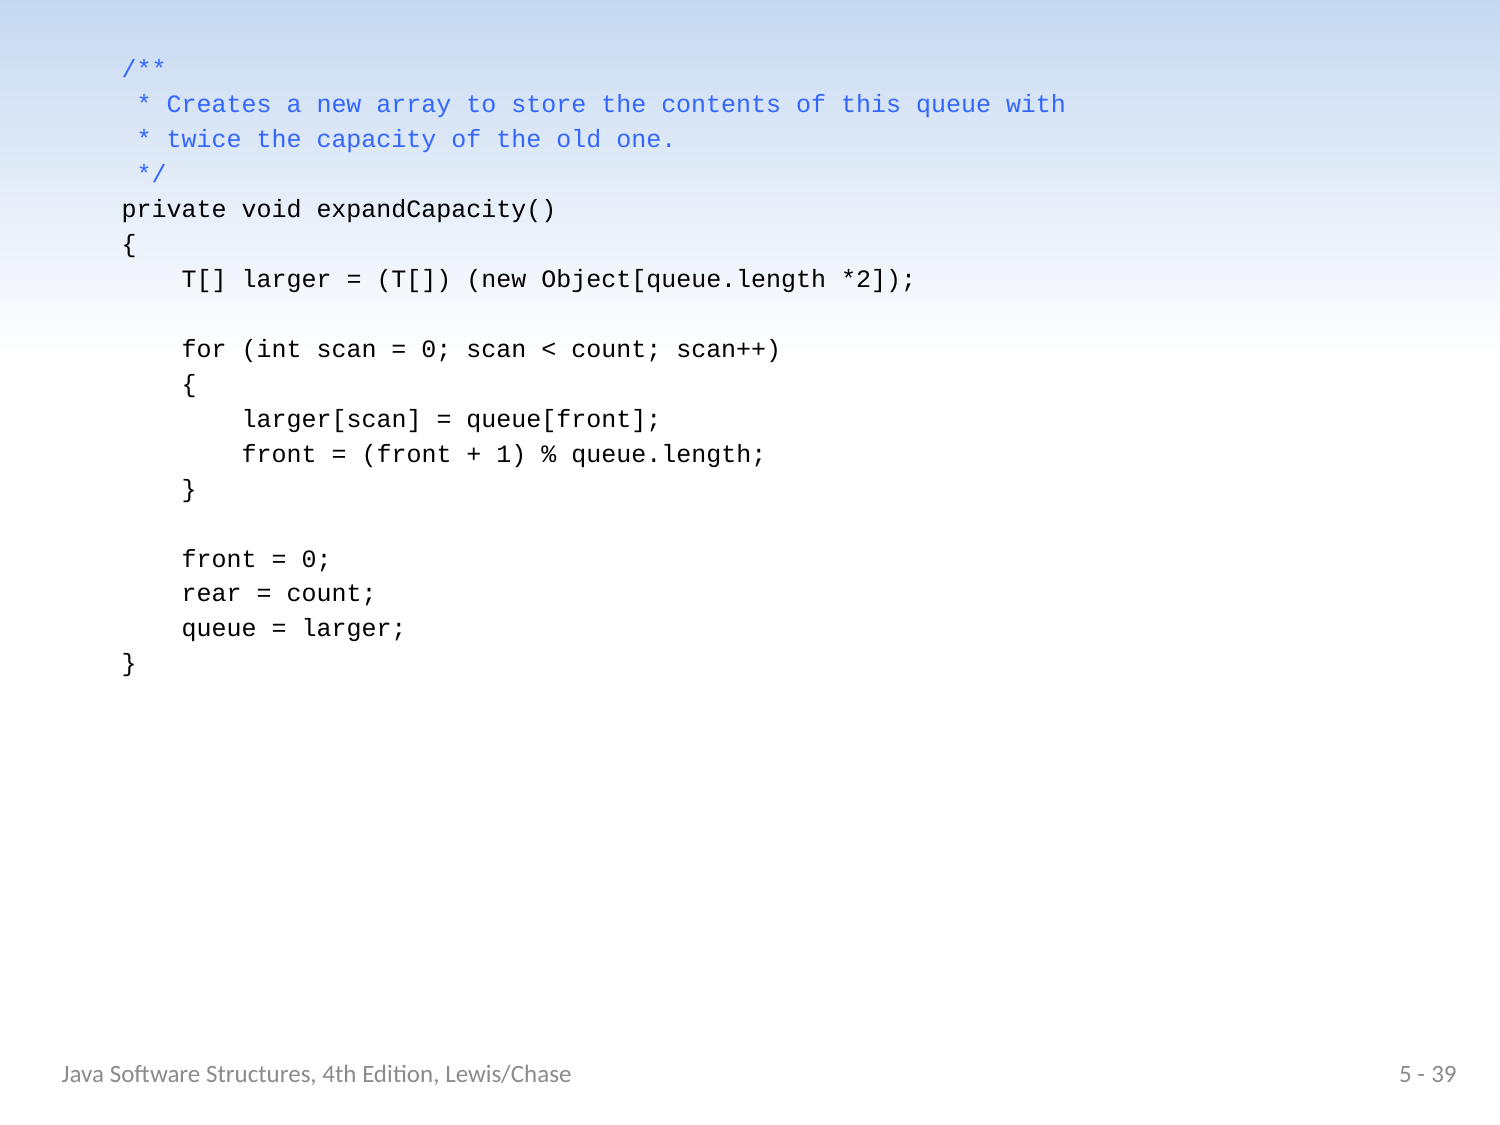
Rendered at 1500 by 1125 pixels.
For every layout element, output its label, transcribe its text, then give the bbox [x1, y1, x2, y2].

list /** * Creates a new array to store the contents of this queue with * twice the capacity of the old one. */ private void expandCapacity() { T[] larger = (T[]) (new Object[queue.length *2]); for (int scan = 0; scan < count; scan++) { larger[scan] = queue[front]; front = (front + 1) % queue.length; } front = 0; rear = count; queue = larger; } [46, 45, 1473, 1043]
footer Java Software Structures, 4th Edition, Lewis/Chase [46, 1042, 1122, 1103]
slide_number 5 - 39 [1122, 1042, 1472, 1103]
